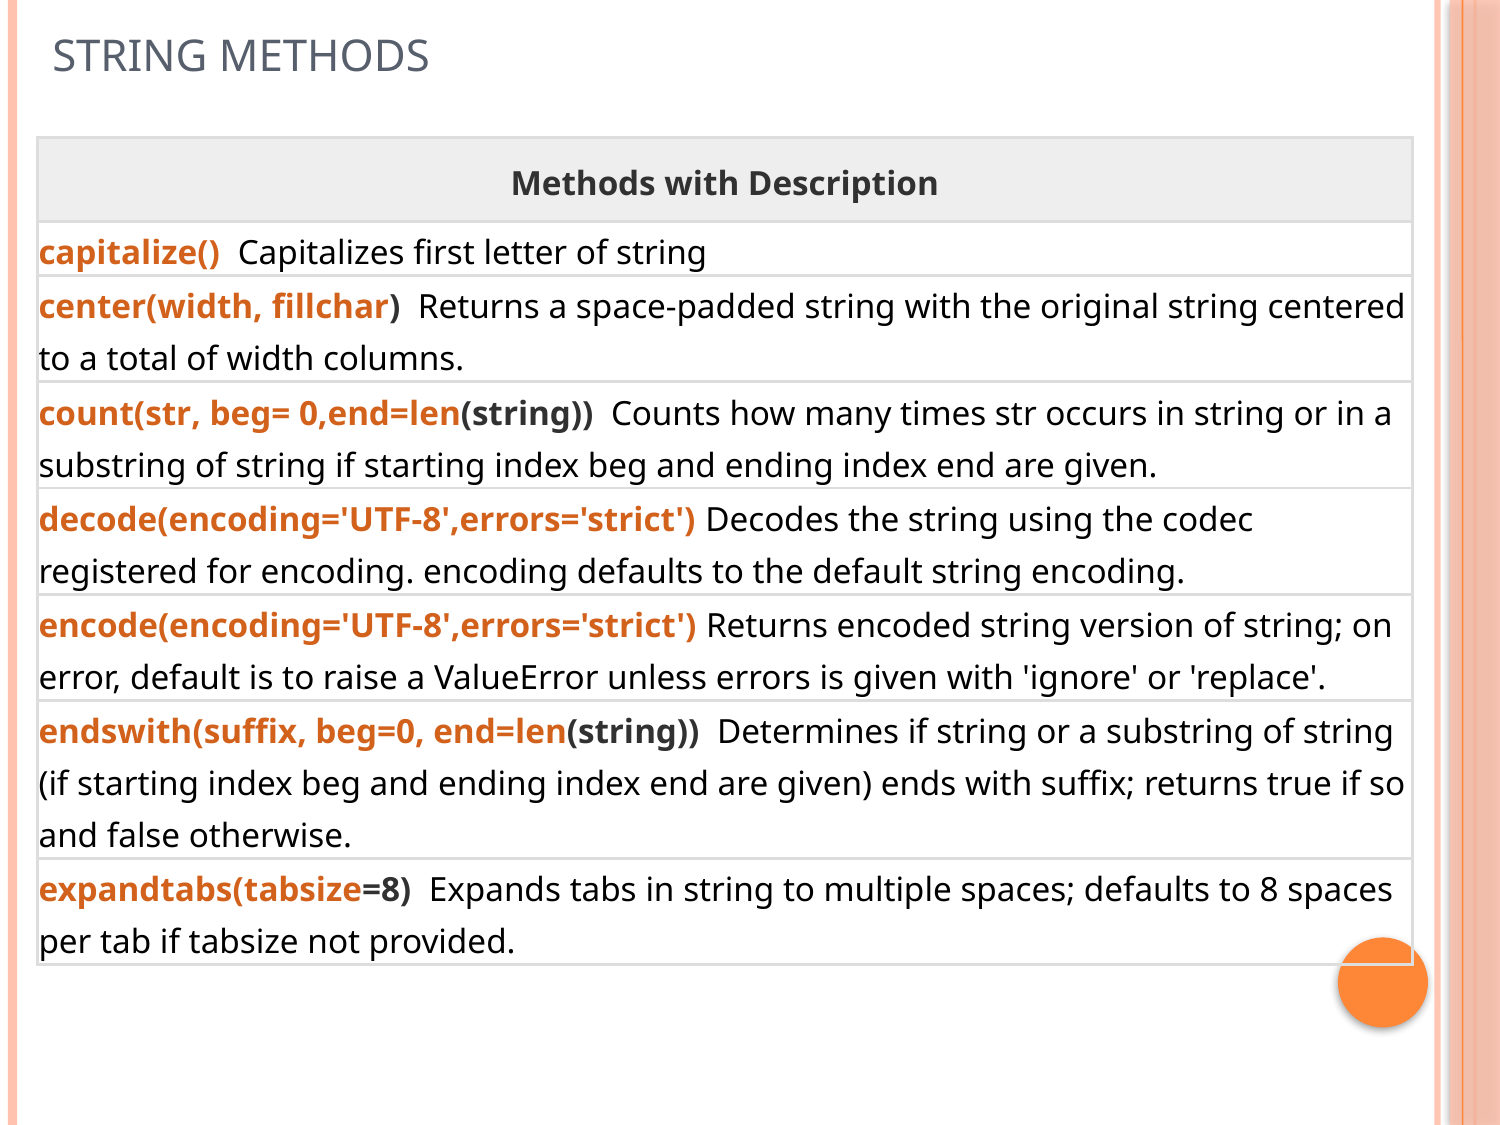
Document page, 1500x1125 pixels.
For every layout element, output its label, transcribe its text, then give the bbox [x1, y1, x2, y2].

table_cell count(str, beg= 0,end=len(string)) Counts how many times str occurs in string or in a substring of string if starting index beg and ending index end are given. [39, 383, 1411, 487]
table_cell expandtabs(tabsize=8) Expands tabs in string to multiple spaces; defaults to 8 spaces per tab if tabsize not provided. [39, 860, 1411, 963]
table_cell encode(encoding='UTF-8',errors='strict') Returns encoded string version of string; on error, default is to raise a ValueError unless errors is given with 'ignore' or 'replace'. [39, 596, 1411, 699]
table_header Methods with Description [39, 139, 1411, 220]
table_cell endswith(suffix, beg=0, end=len(string)) Determines if string or a substring of string (if starting index beg and ending index end are given) ends with suffix; returns true if so and false otherwise. [39, 702, 1411, 857]
table_cell capitalize() Capitalizes first letter of string [39, 223, 1411, 274]
table_cell center(width, fillchar) Returns a space-padded string with the original string centered to a total of width columns. [39, 277, 1411, 380]
title String Methods [37, 20, 1263, 88]
table_cell decode(encoding='UTF-8',errors='strict') Decodes the string using the codec registered for encoding. encoding defaults to the default string encoding. [39, 489, 1411, 593]
